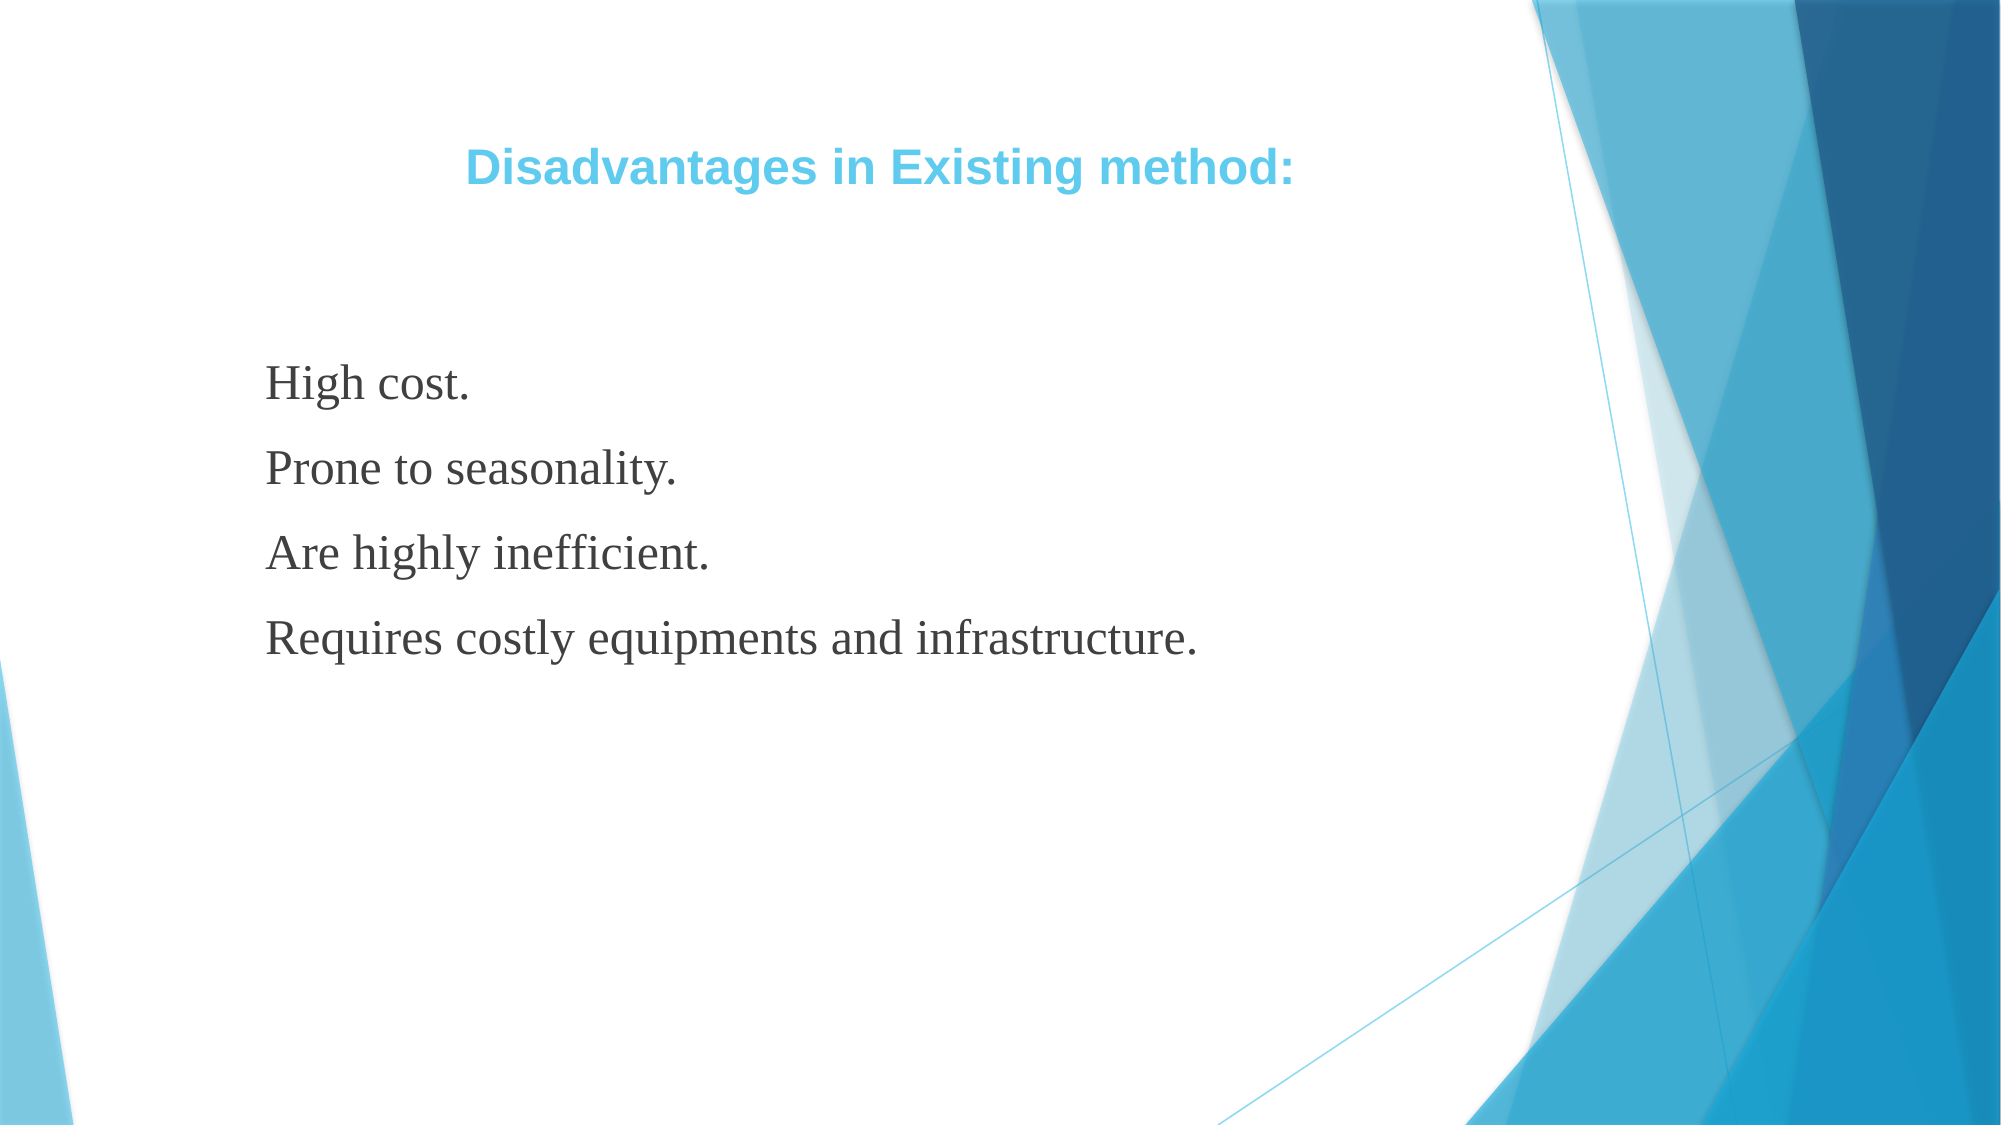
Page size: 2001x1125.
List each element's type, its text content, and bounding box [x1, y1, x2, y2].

text_box Disadvantages in Existing method: [450, 127, 1913, 337]
text_box High cost. Prone to seasonality. Are highly inefficient. Requires costly equipments and infrastructure. [175, 337, 1913, 995]
